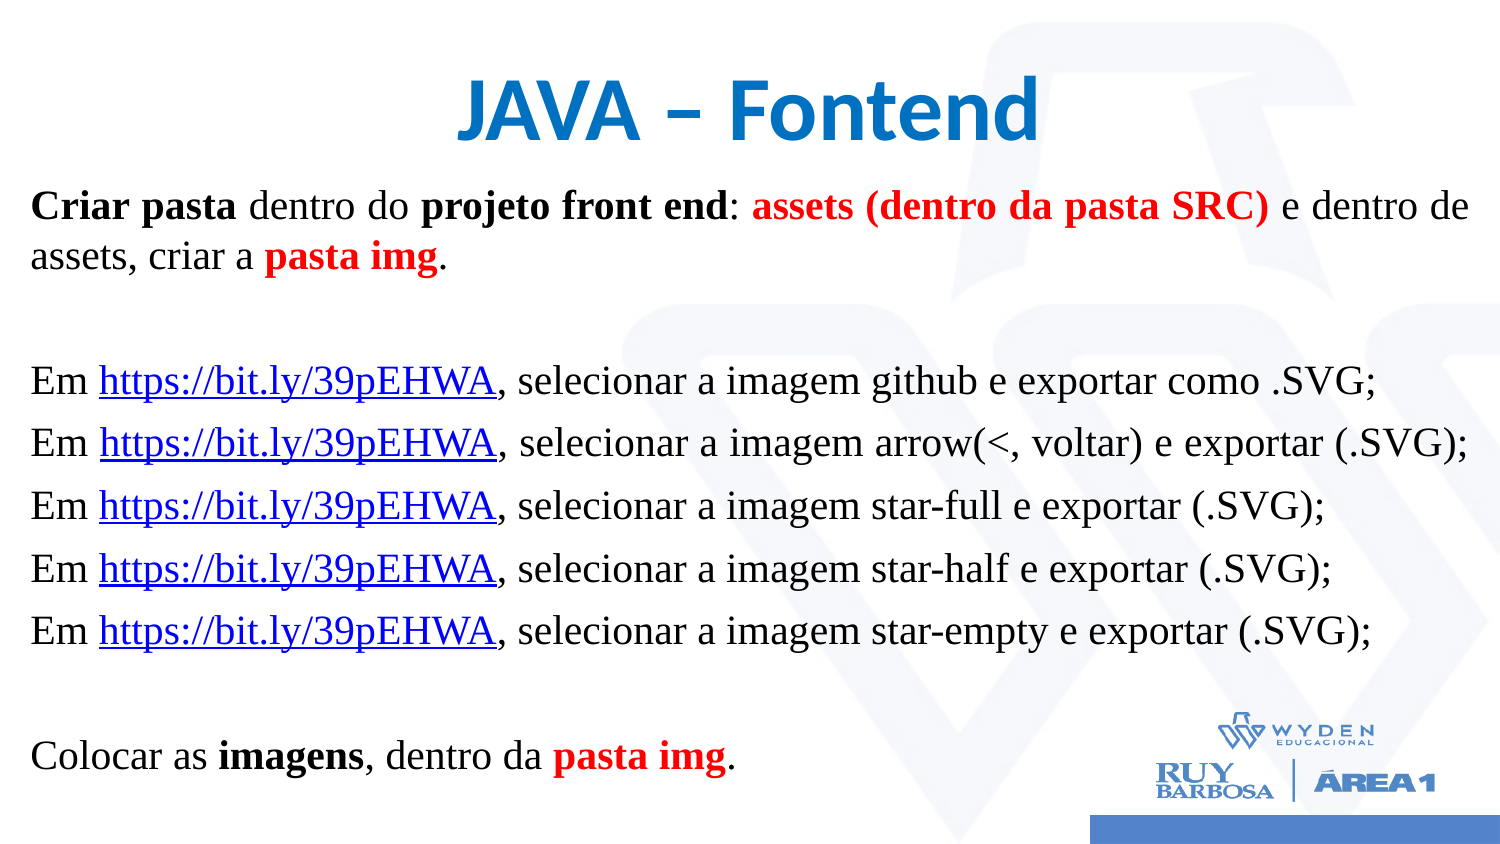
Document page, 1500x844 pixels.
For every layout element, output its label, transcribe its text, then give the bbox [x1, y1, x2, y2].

title JAVA – Fontend [74, 33, 1426, 169]
list Criar pasta dentro do projeto front end: assets (dentro da pasta SRC) e dentro de assets, criar a pasta img. Em https://bit.ly/39pEHWA, selecionar a imagem github e exportar como .SVG; Em https://bit.ly/39pEHWA, selecionar a imagem arrow(<, voltar) e exportar (.SVG); Em https://bit.ly/39pEHWA, selecionar a imagem star-full e exportar (.SVG); Em https://bit.ly/39pEHWA, selecionar a imagem star-half e exportar (.SVG); Em https://bit.ly/39pEHWA, selecionar a imagem star-empty e exportar (.SVG); Colocar as imagens, dentro da pasta img. [22, 169, 1478, 811]
picture [0, 0, 1500, 844]
